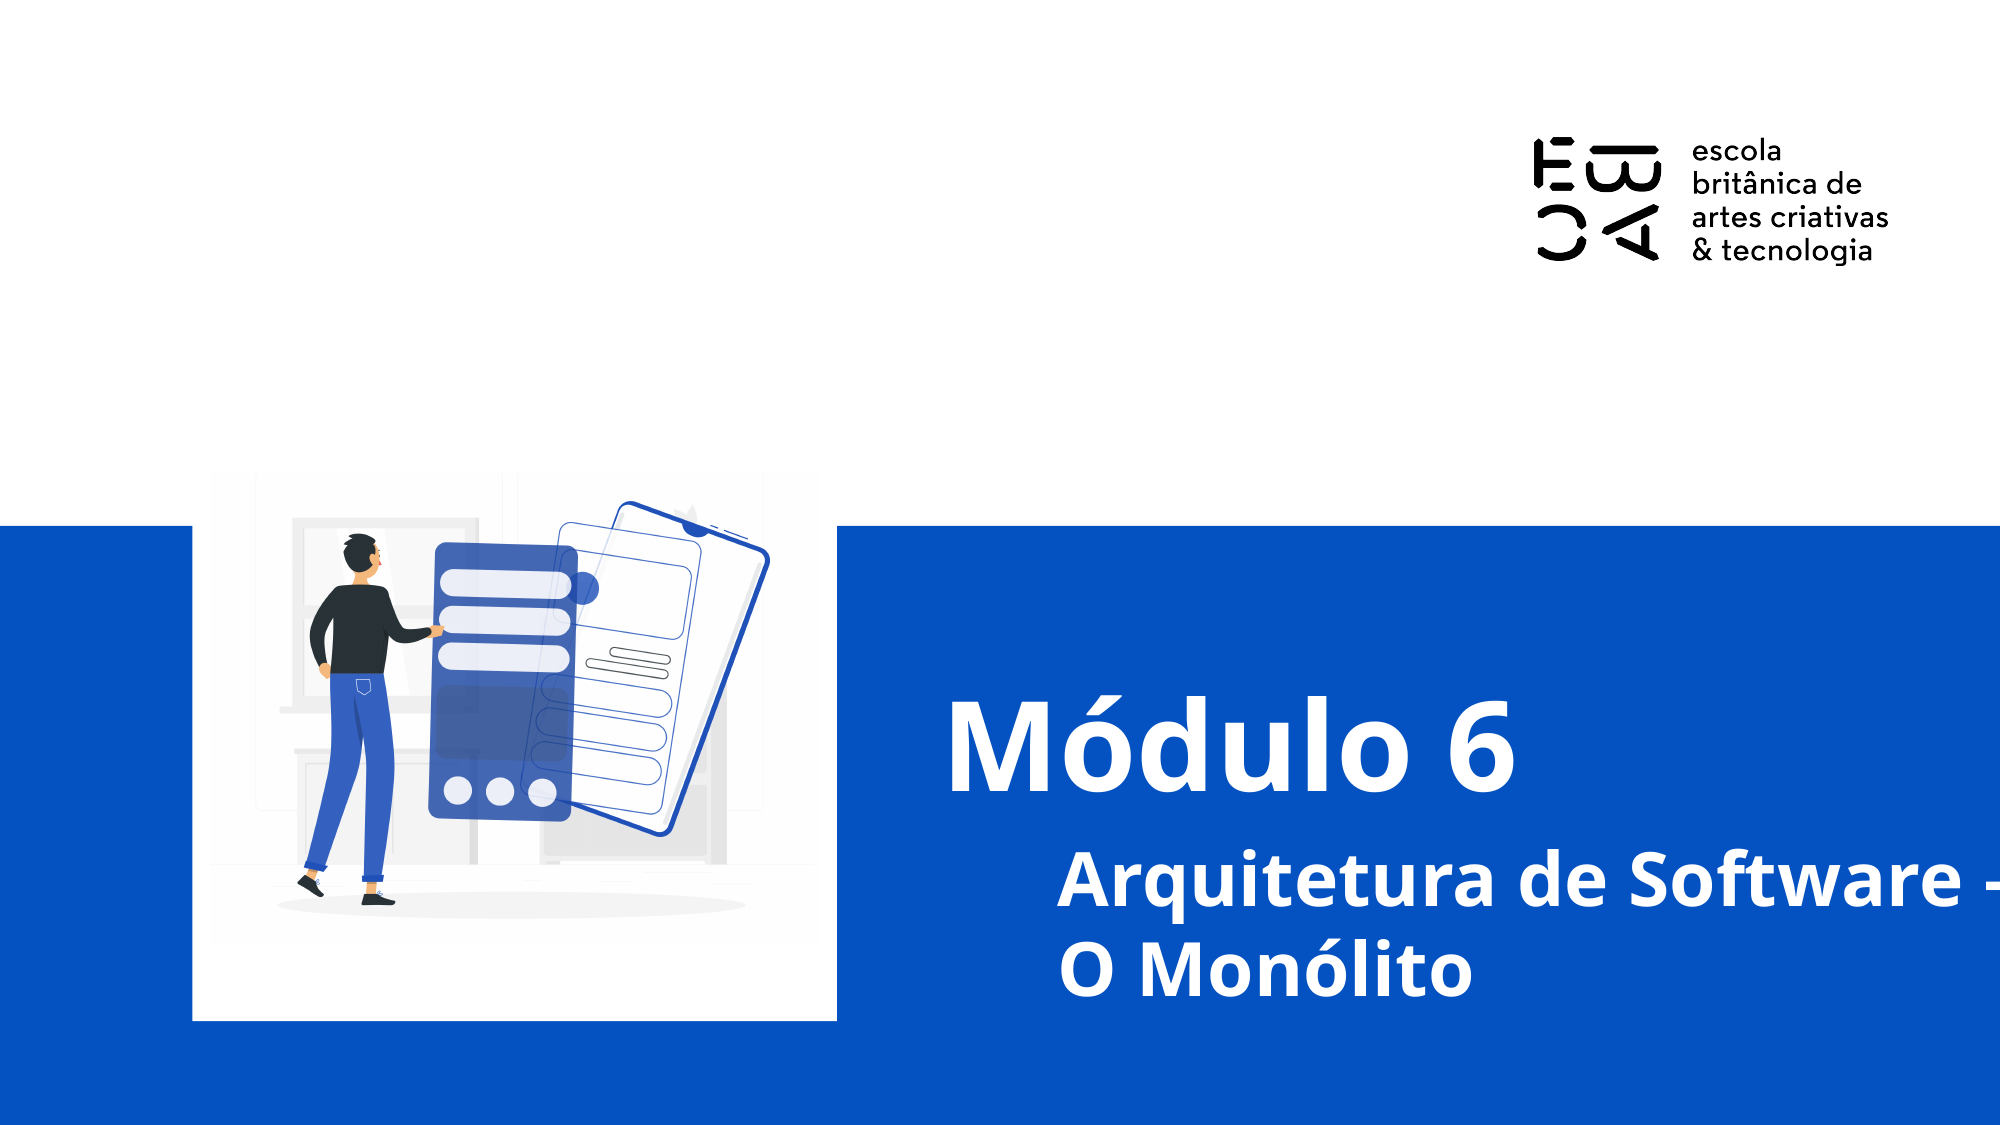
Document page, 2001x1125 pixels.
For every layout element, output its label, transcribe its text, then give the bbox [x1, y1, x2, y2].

picture [210, 471, 818, 945]
text_box [0, 525, 2000, 1125]
text_box Módulo 6 [926, 658, 1639, 824]
text_box Arquitetura de Software – O Monólito [1042, 824, 2000, 1020]
text_box [191, 363, 838, 1022]
picture [1534, 137, 1888, 267]
